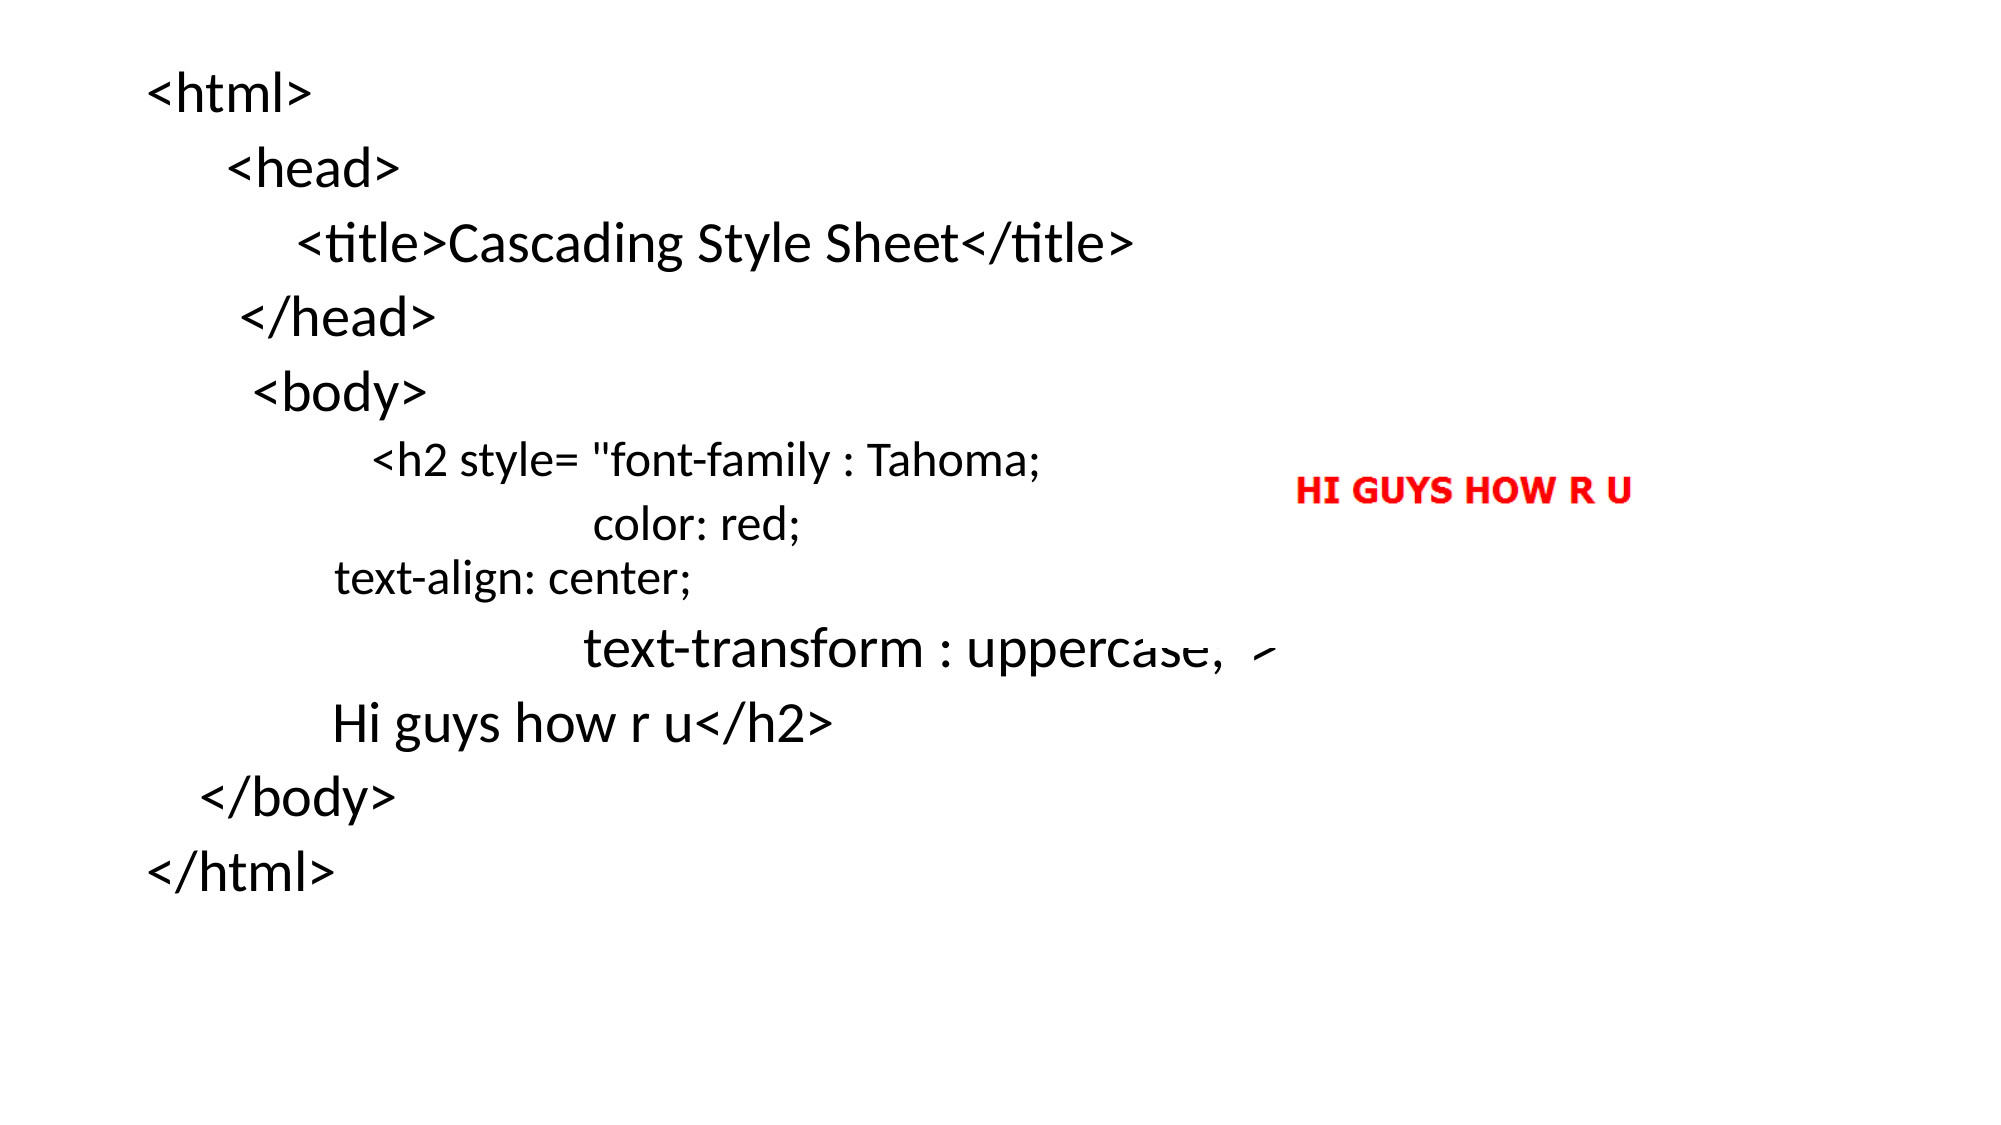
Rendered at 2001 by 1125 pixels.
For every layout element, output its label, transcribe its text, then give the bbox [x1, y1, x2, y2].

list <html> <head> <title>Cascading Style Sheet</title> </head> <body> <h2 style= "font-family : Tahoma; color: red; text-align: center; text-transform : uppercase;"> Hi guys how r u</h2> </body> </html> [131, 55, 1863, 1014]
picture [1143, 463, 1901, 648]
